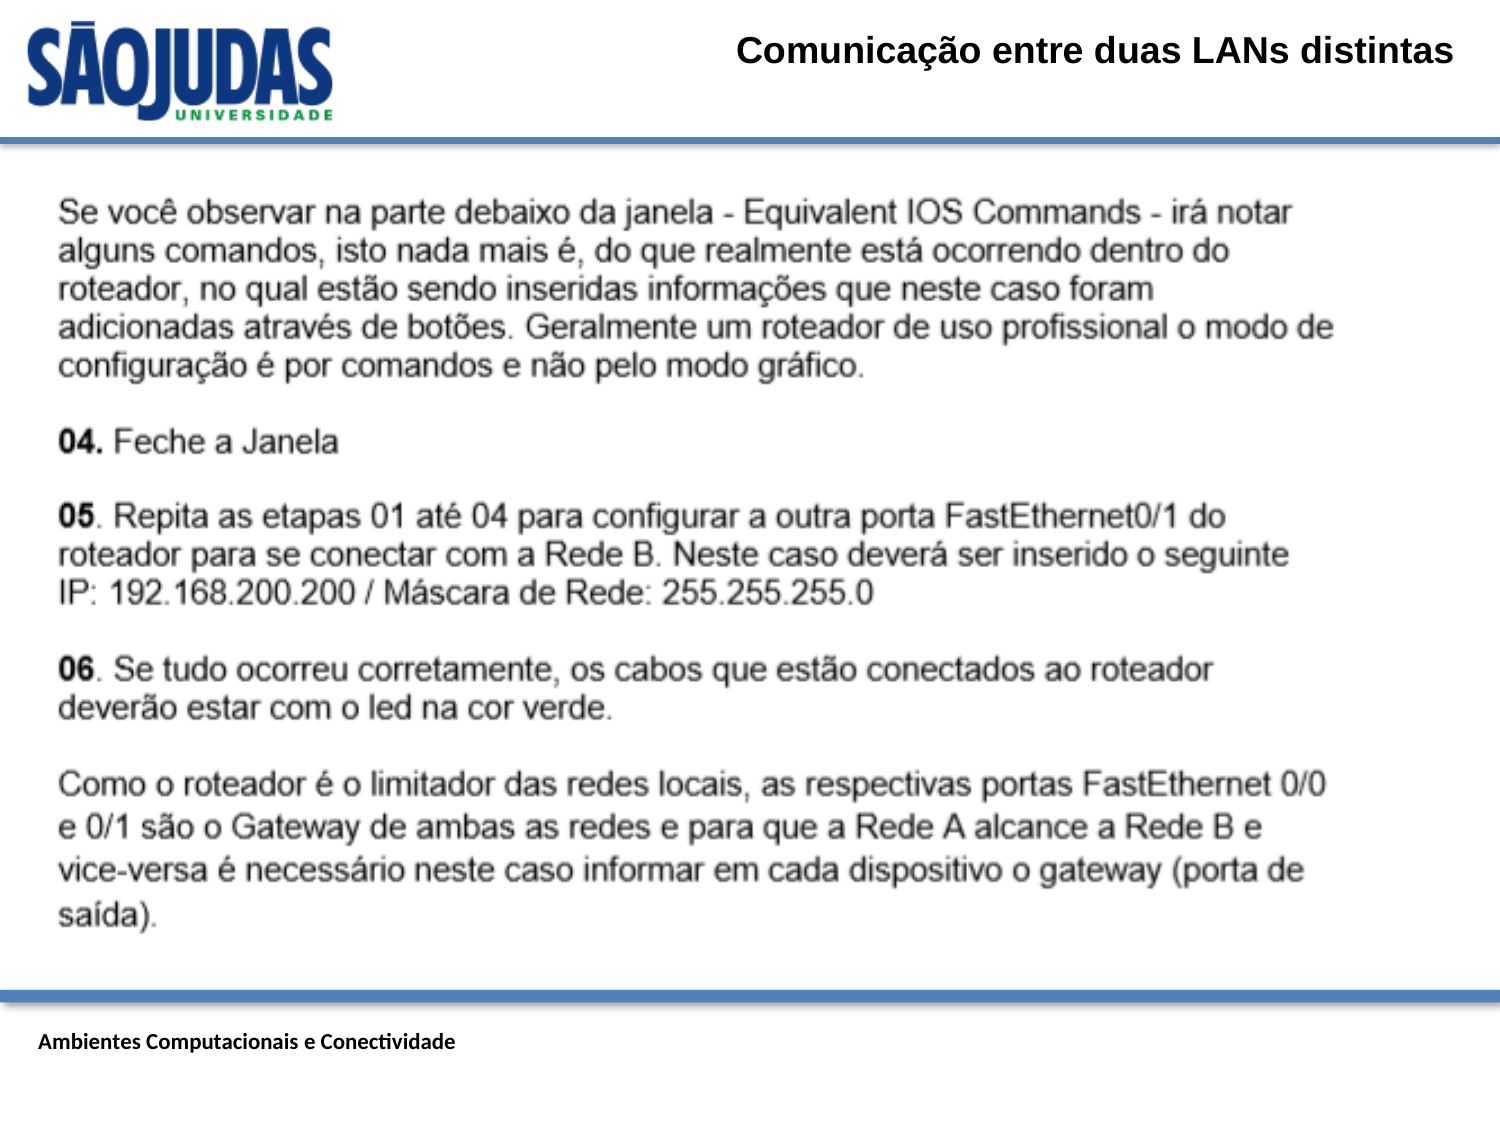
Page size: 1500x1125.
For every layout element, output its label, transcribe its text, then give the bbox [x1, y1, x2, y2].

picture [52, 184, 1343, 941]
picture [23, 0, 336, 129]
title Comunicação entre duas LANs distintas [562, 19, 1470, 125]
